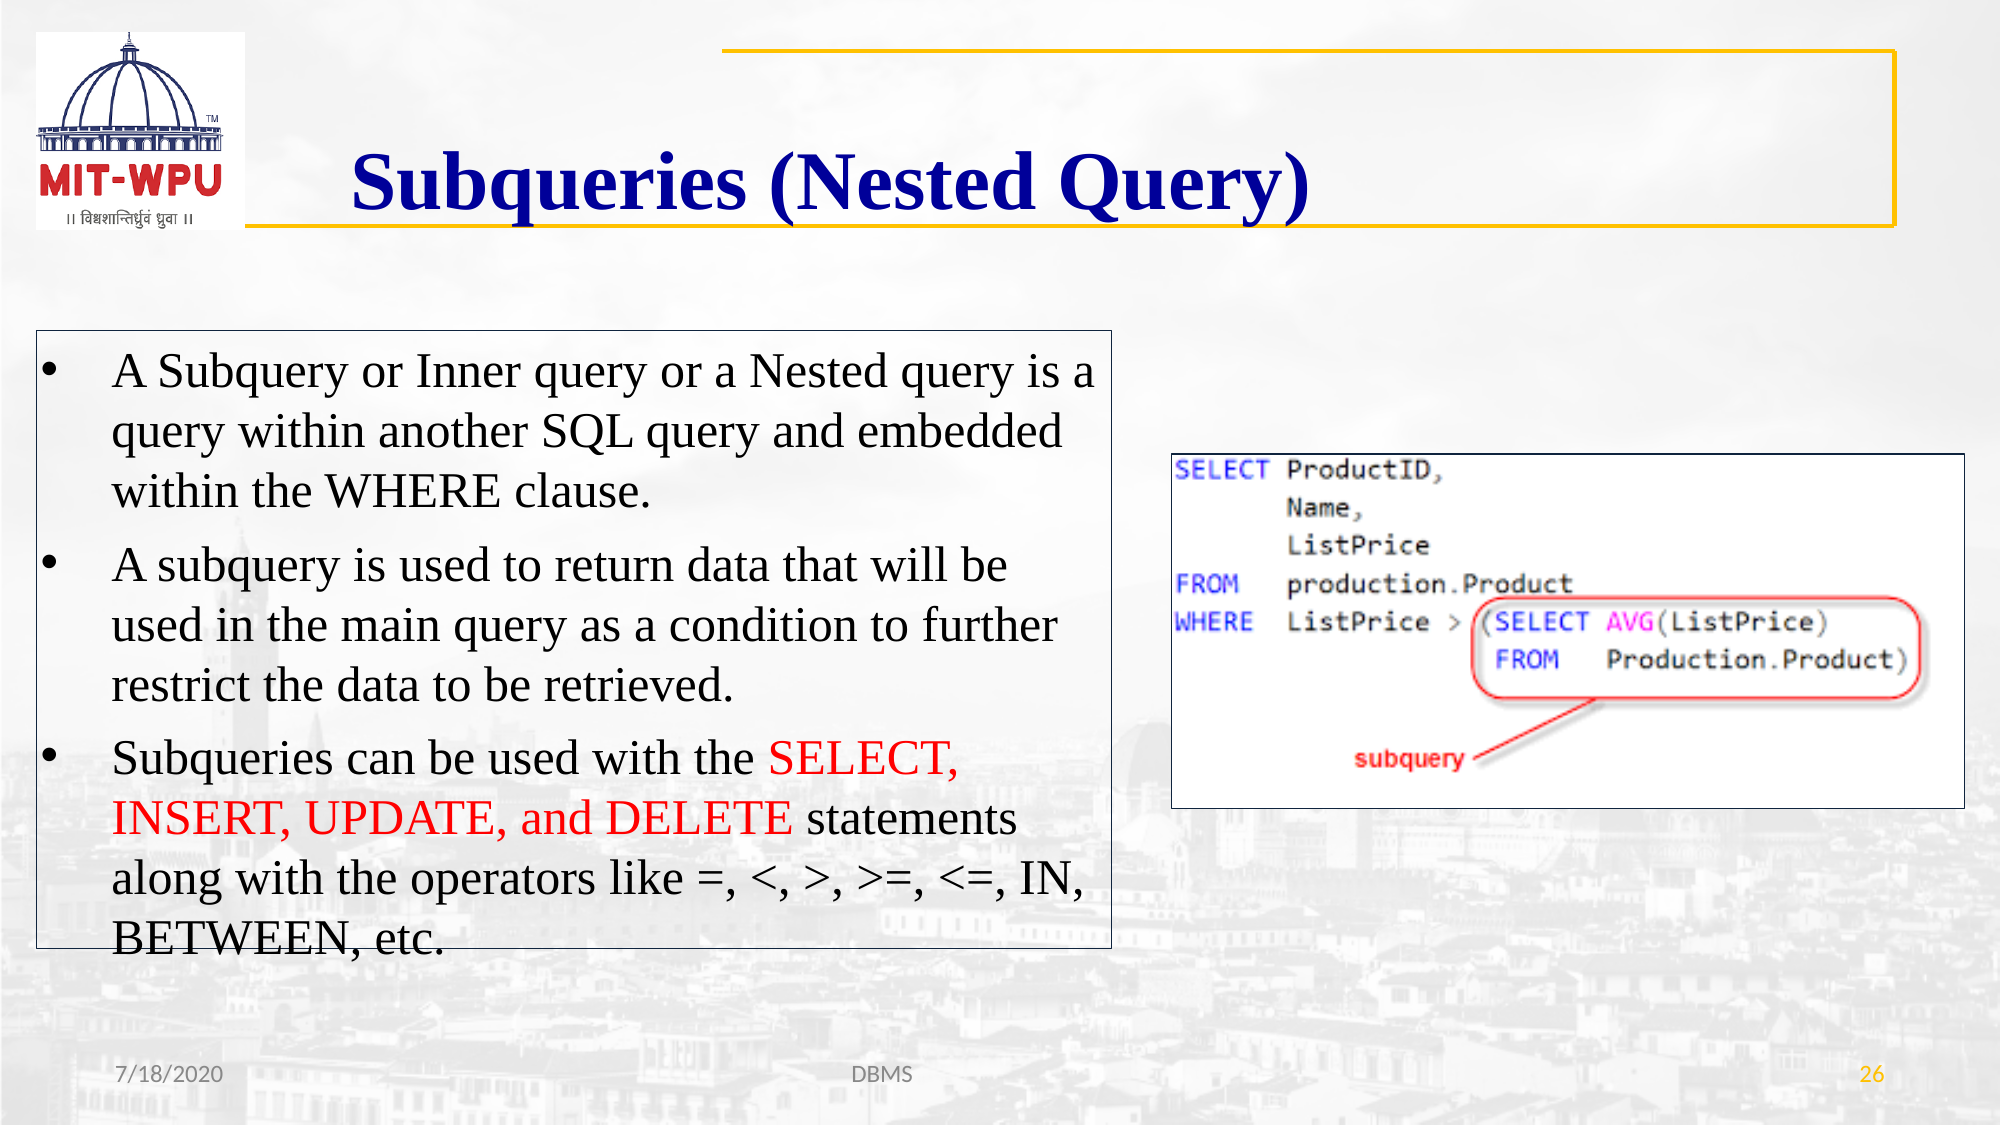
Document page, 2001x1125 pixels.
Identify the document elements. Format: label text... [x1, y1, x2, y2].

picture [1172, 454, 1964, 809]
picture [36, 32, 245, 231]
footer DBMS [683, 1042, 1317, 1103]
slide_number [99, 1042, 567, 1103]
title Subqueries (Nested Query) [335, 32, 1625, 235]
slide_number ‹#› [1433, 1042, 1900, 1103]
list A Subquery or Inner query or a Nested query is a query within another SQL query and embedded within the WHERE clause. A subquery is used to return data that will be used in the main query as a condition to further restrict the data to be retrieved. Subqueries can be used with the SELECT, INSERT, UPDATE, and DELETE statements along with the operators like =, <, >, >=, <=, IN, BETWEEN, etc. [36, 330, 1112, 949]
